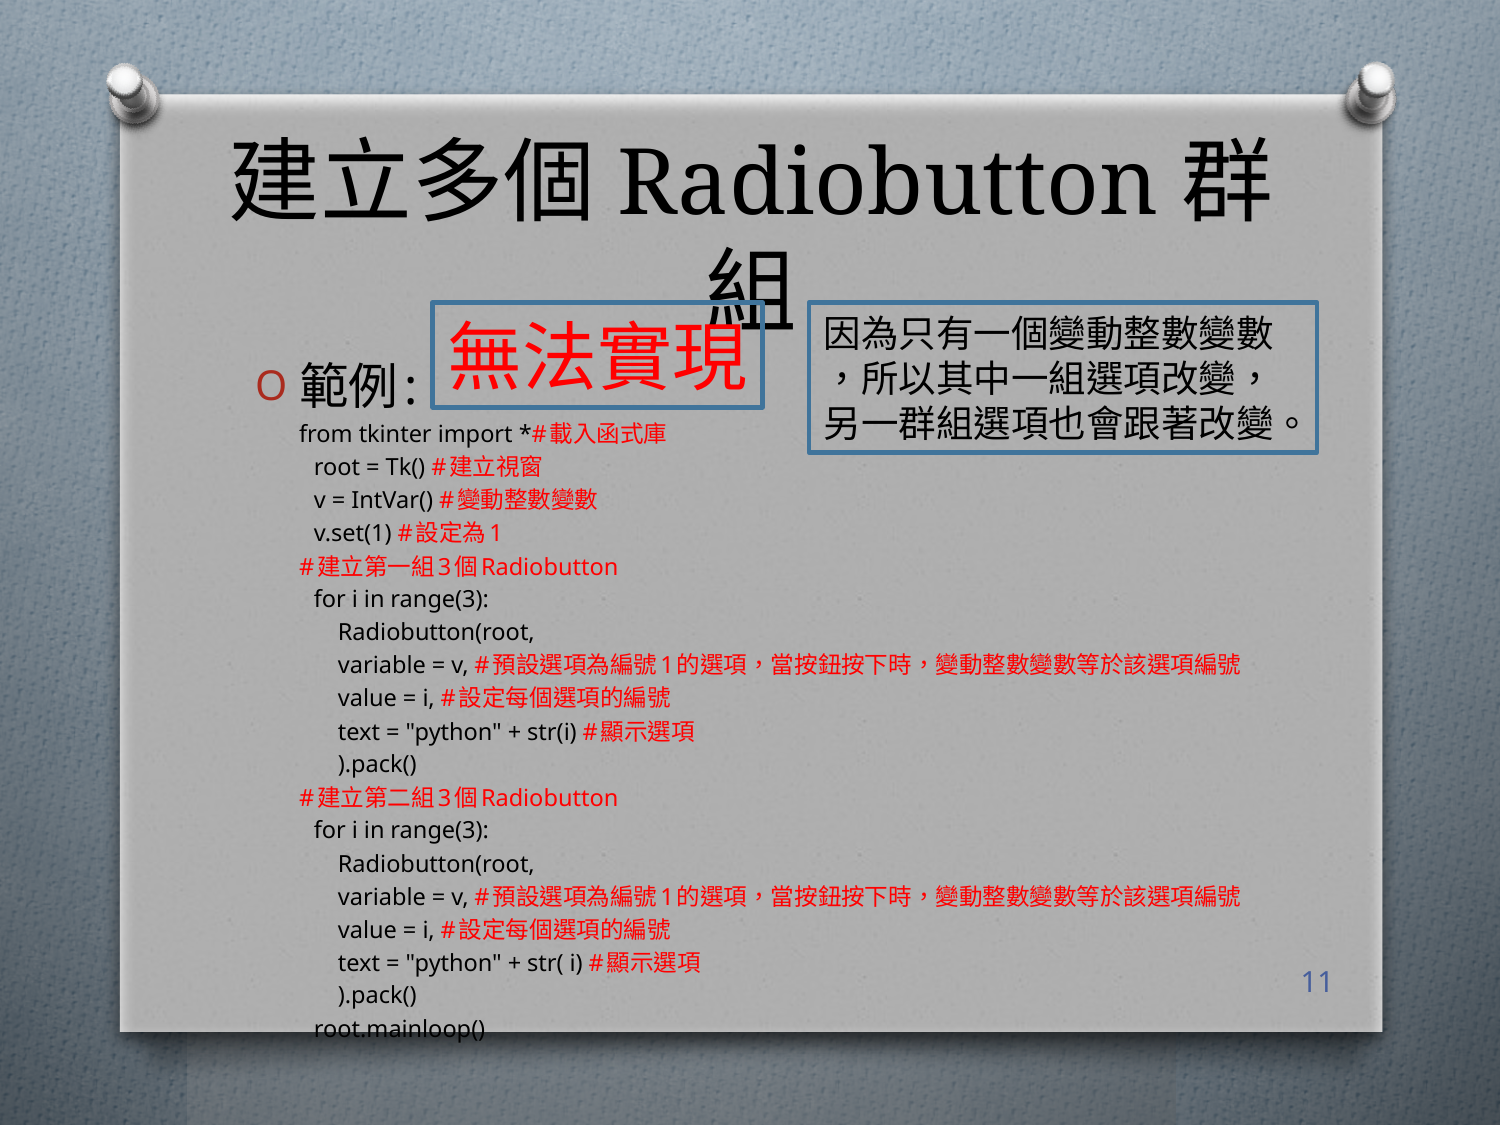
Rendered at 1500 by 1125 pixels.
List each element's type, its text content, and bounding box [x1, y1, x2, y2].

text_box 因為只有一個變動整數變數 ，所以其中一組選項改變，另一群組選項也會跟著改變。 [809, 302, 1317, 453]
text_box 無法實現 [432, 302, 763, 408]
picture [1317, 35, 1439, 156]
title 建立多個Radiobutton群組 [179, 134, 1323, 332]
list 範例: from tkinter import *#載入函式庫 root = Tk() #建立視窗 v = IntVar() #變動整數變數 v.set(1) #設定為1 #建立第一組3個Radiobutton for i in range(3): Radiobutton(root, variable = v, #預設選項為編號1的選項，當按鈕按下時，變動整數變數等於該選項編號 value = i, #設定每個選項的編號 text = "python" + str(i) #顯示選項 ).pack() #建立第二組3個Radiobutton for i in range(3): Radiobutton(root, variable = v, #預設選項為編號1的選項，當按鈕按下時，變動整數變數等於該選項編號 value = i, #設定每個選項的編號 text = "python" + str( i) #顯示選項 ).pack() root.mainloop() [240, 347, 1257, 1083]
picture [75, 29, 198, 153]
slide_number 11 [1258, 952, 1350, 1013]
